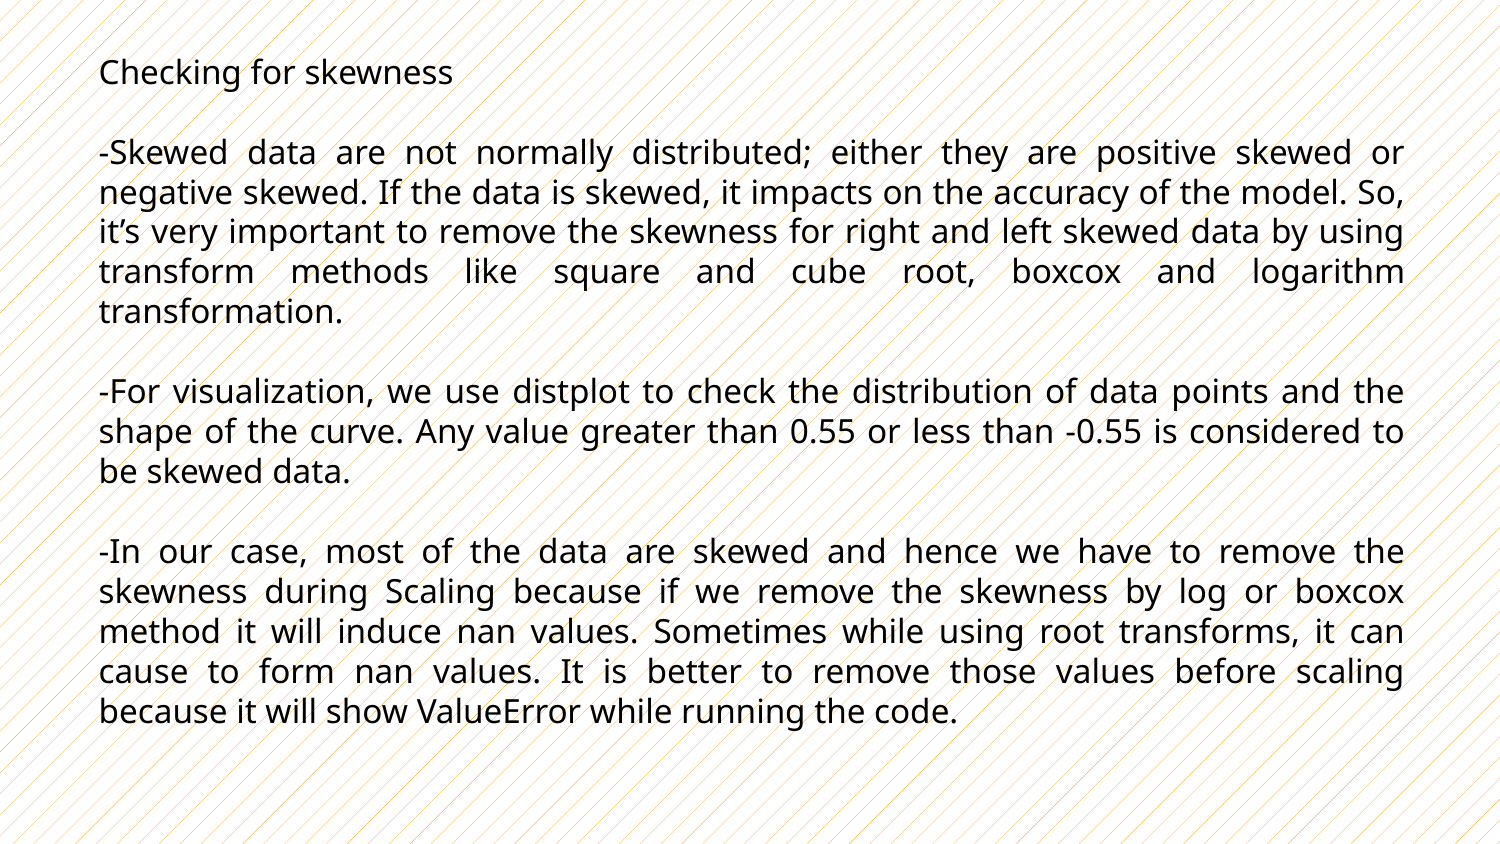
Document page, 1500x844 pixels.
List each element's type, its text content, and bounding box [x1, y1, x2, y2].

subtitle Checking for skewness -Skewed data are not normally distributed; either they are positive skewed or negative skewed. If the data is skewed, it impacts on the accuracy of the model. So, it’s very important to remove the skewness for right and left skewed data by using transform methods like square and cube root, boxcox and logarithm transformation. -For visualization, we use distplot to check the distribution of data points and the shape of the curve. Any value greater than 0.55 or less than -0.55 is considered to be skewed data. -In our case, most of the data are skewed and hence we have to remove the skewness during Scaling because if we remove the skewness by log or boxcox method it will induce nan values. Sometimes while using root transforms, it can cause to form nan values. It is better to remove those values before scaling because it will show ValueError while running the code. [83, 36, 1423, 775]
